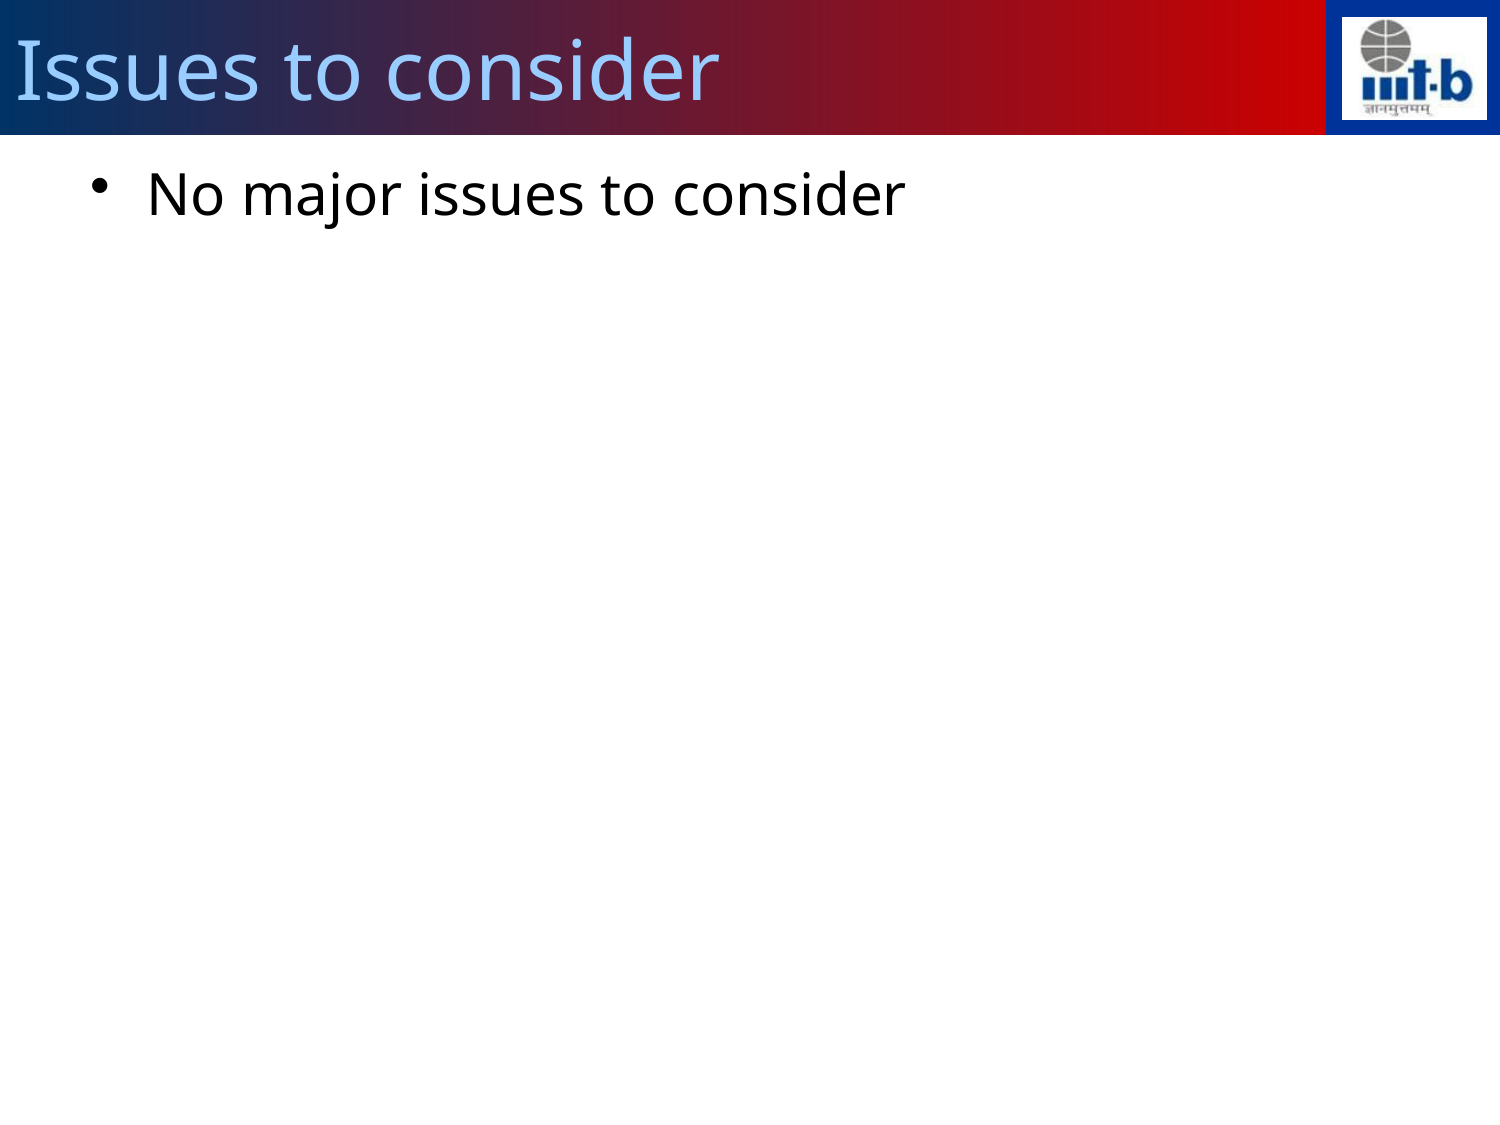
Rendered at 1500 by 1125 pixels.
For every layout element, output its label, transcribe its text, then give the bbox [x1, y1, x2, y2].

picture [1342, 17, 1487, 120]
list No major issues to consider [75, 149, 1425, 1113]
title Issues to consider [0, 0, 1326, 135]
